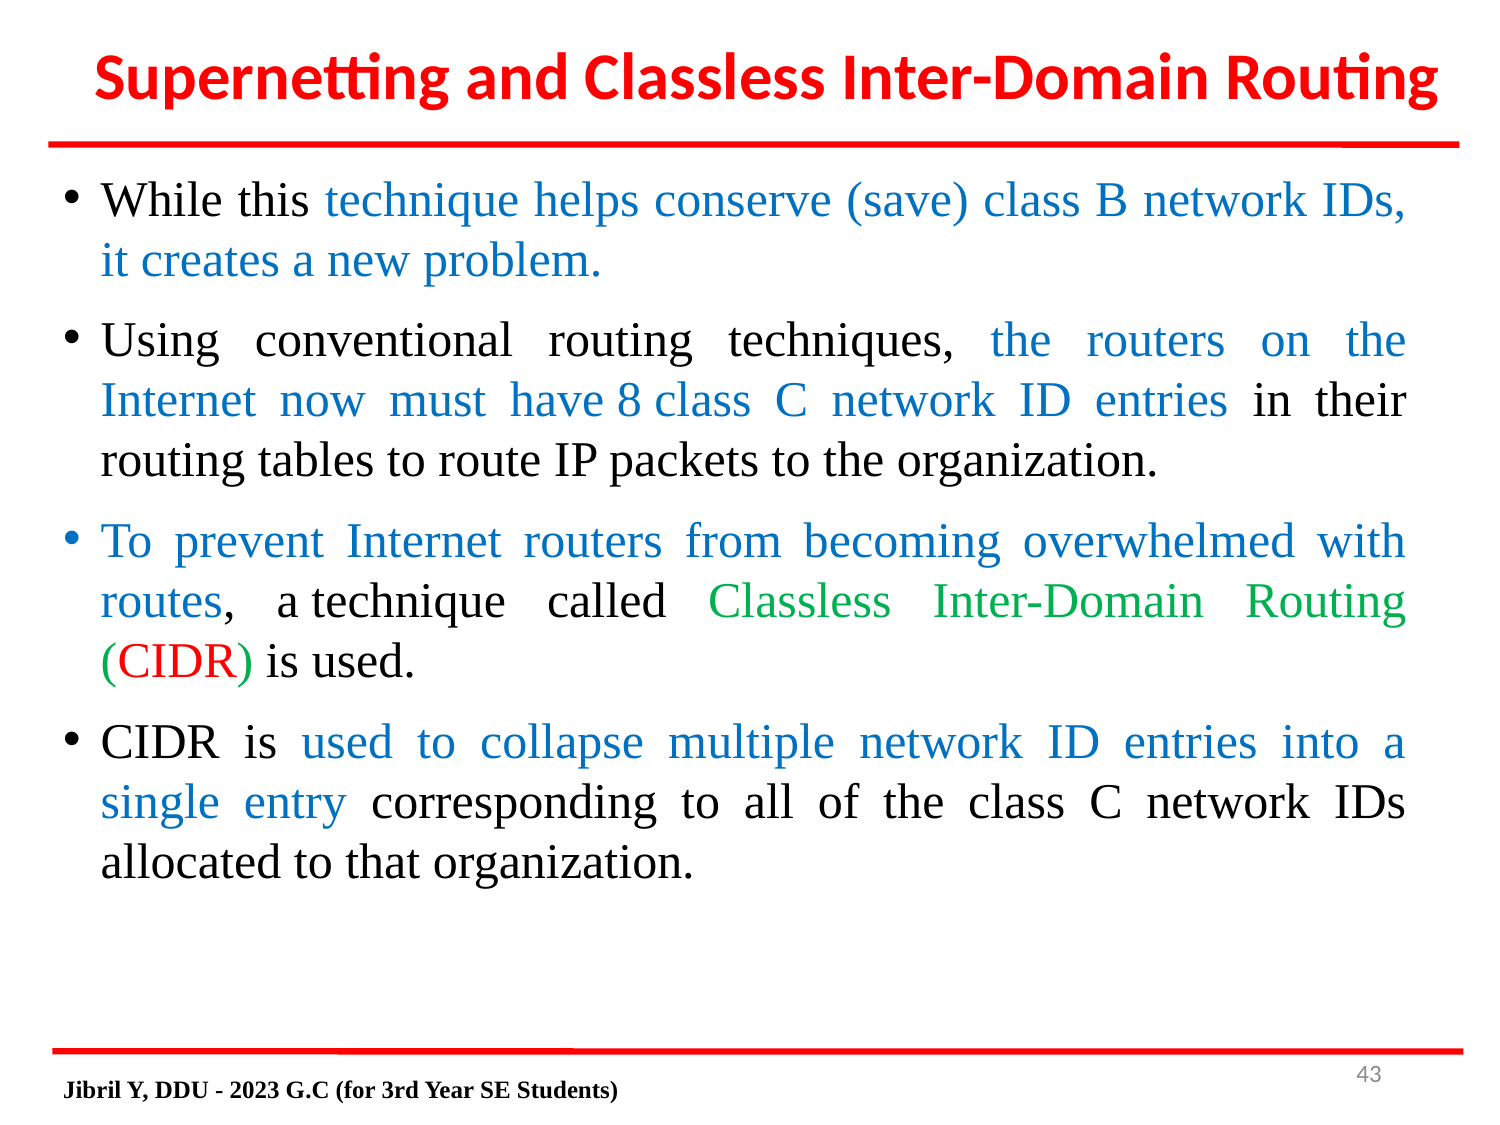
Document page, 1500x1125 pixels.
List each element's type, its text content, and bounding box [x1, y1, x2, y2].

slide_number 42 [1059, 1042, 1397, 1050]
text_box Supernetting and Classless Inter-Domain Routing [79, 25, 1456, 121]
list While this technique helps conserve (save) class B network IDs, it creates a new problem. Using conventional routing techniques, the routers on the Internet now must have 8 class C network ID entries in their routing tables to route IP packets to the organization. To prevent Internet routers from becoming overwhelmed with routes, a technique called Classless Inter-Domain Routing (CIDR) is used. CIDR is used to collapse multiple network ID entries into a single entry corresponding to all of the class C network IDs allocated to that organization. [48, 158, 1422, 992]
footer Jibril Y, DDU - 2023 G.C (for 3rd Year SE Students) [48, 1058, 1366, 1119]
slide_number 42 [1059, 1053, 1397, 1103]
